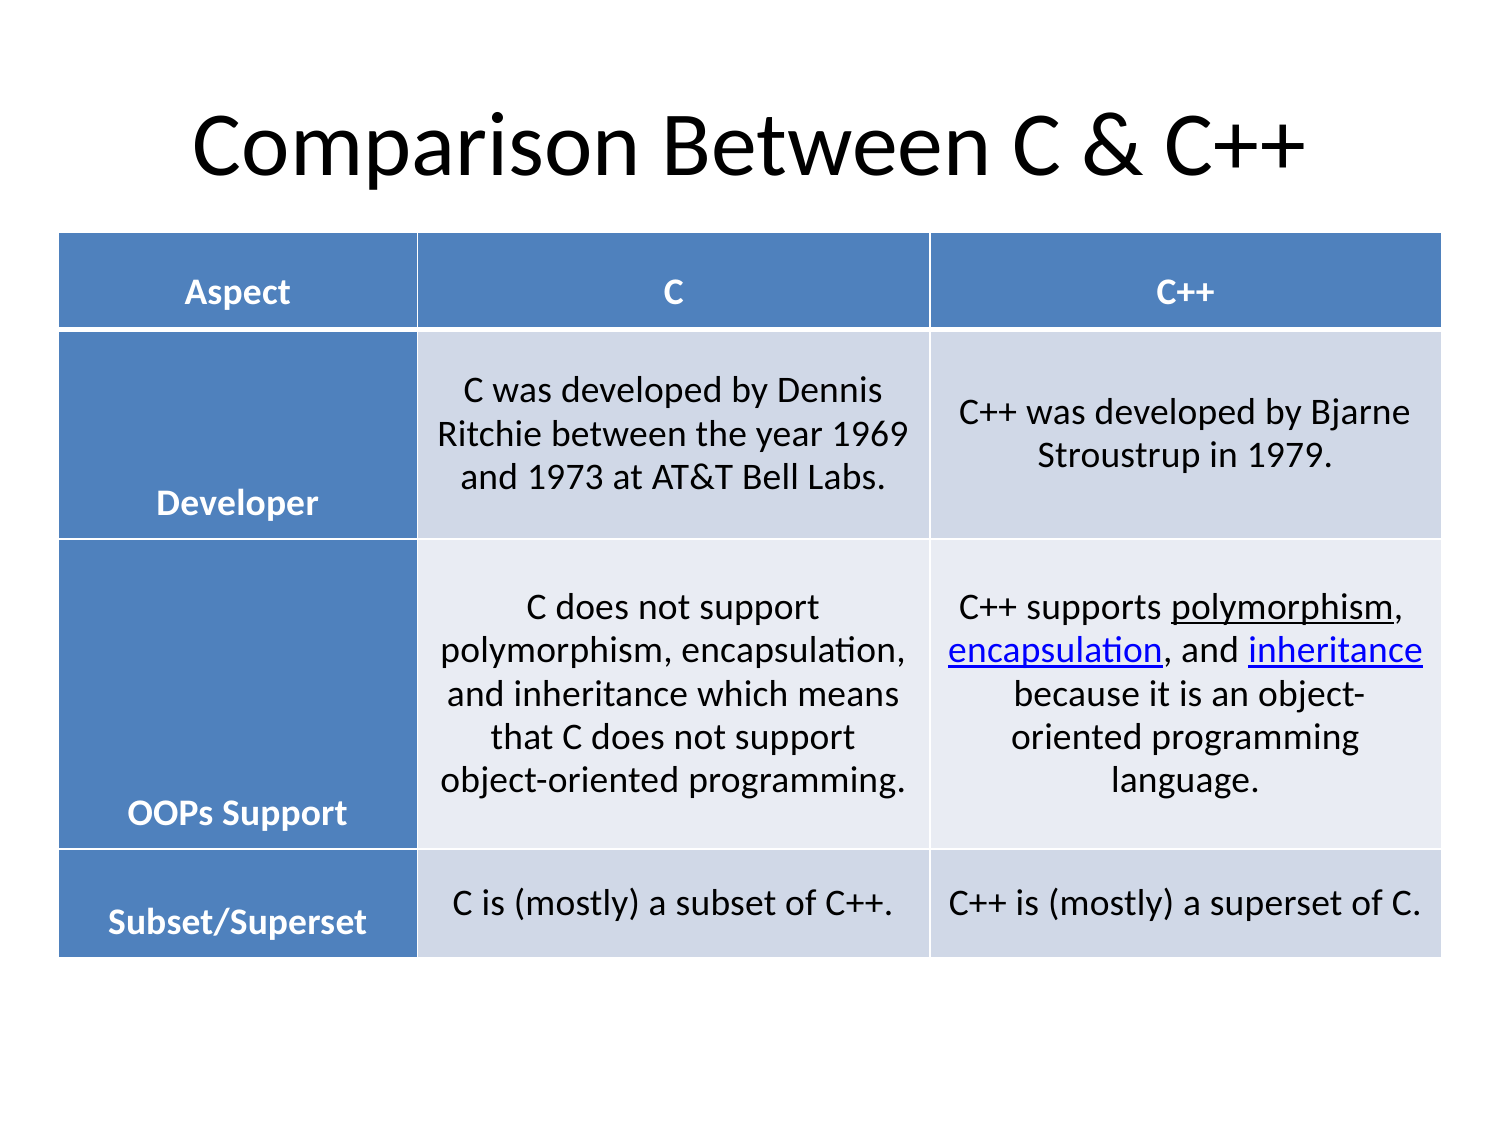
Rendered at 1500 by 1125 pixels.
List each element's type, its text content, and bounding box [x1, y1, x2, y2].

table_cell C is (mostly) a subset of C++. [418, 850, 929, 957]
table_header C [418, 233, 929, 327]
table_cell C++ is (mostly) a superset of C. [931, 850, 1441, 957]
table_header C++ [931, 233, 1441, 327]
table_cell C++ was developed by Bjarne Stroustrup in 1979. [931, 332, 1441, 538]
table_header Aspect [59, 233, 417, 327]
title Comparison Between C & C++ [75, 45, 1425, 232]
table_cell C does not support polymorphism, encapsulation, and inheritance which means that C does not support object-oriented programming. [418, 540, 929, 848]
table_cell C++ supports polymorphism, encapsulation, and inheritance because it is an object-oriented programming language. [931, 540, 1441, 848]
table_cell OOPs Support [59, 540, 417, 848]
table_cell Subset/Superset [59, 850, 417, 957]
table_cell Developer [59, 332, 417, 538]
table_cell C was developed by Dennis Ritchie between the year 1969 and 1973 at AT&T Bell Labs. [418, 332, 929, 538]
